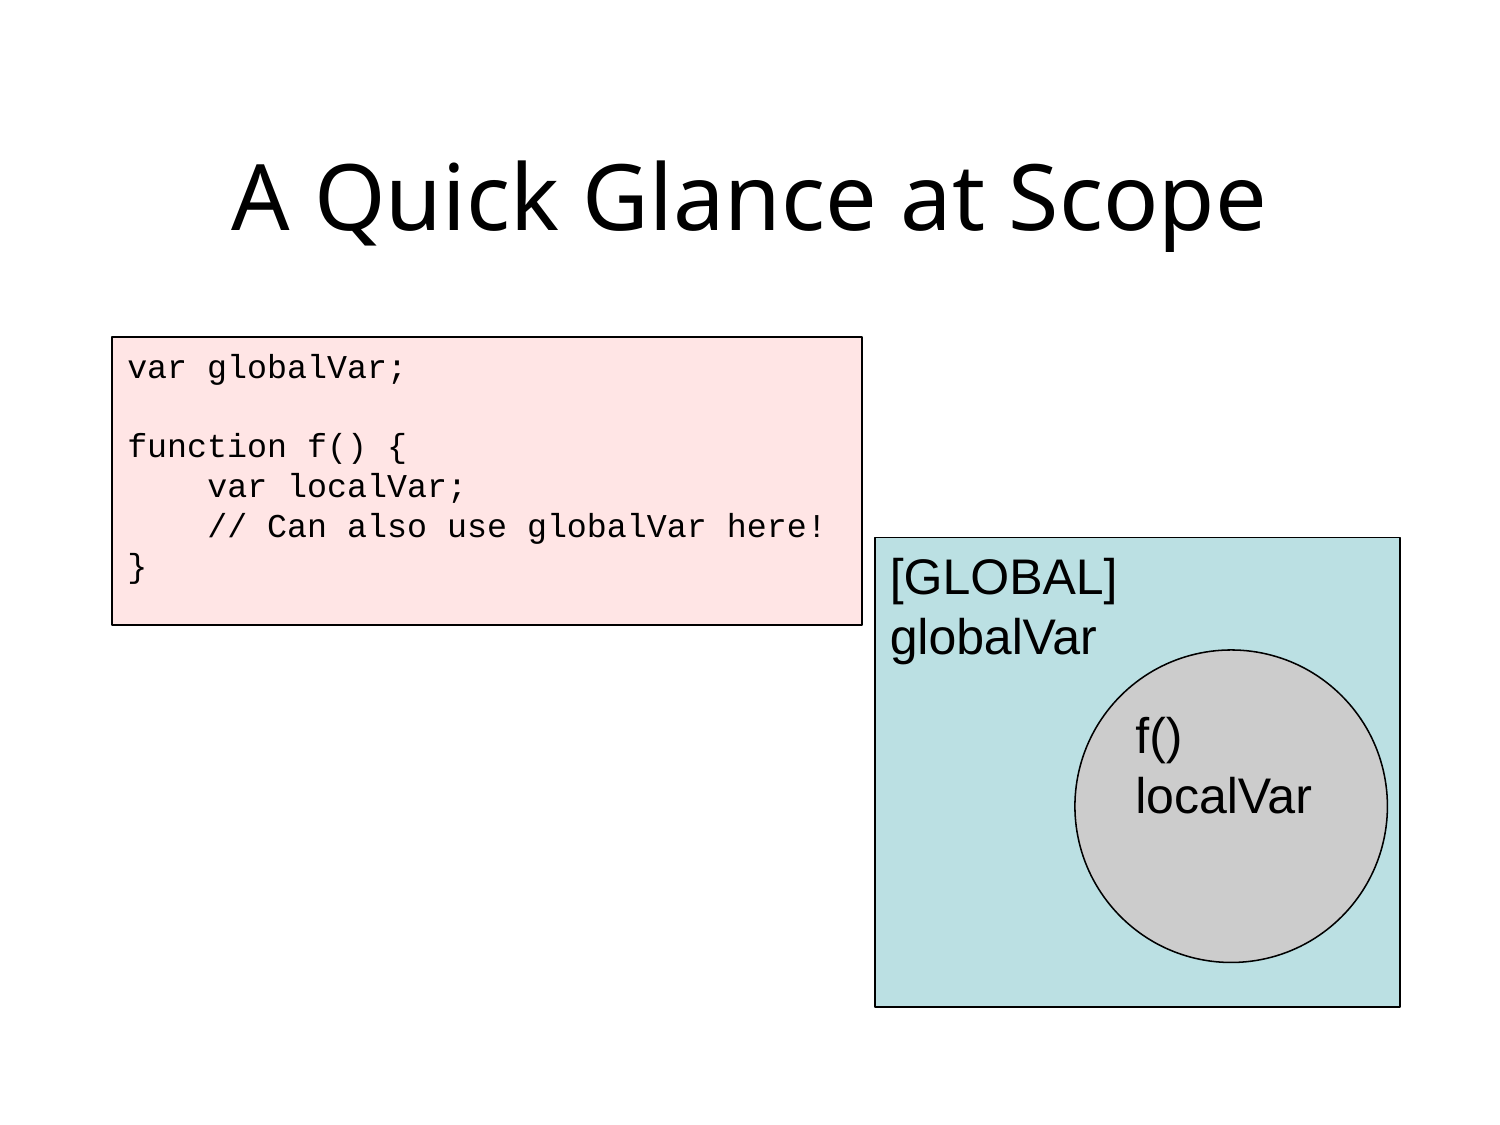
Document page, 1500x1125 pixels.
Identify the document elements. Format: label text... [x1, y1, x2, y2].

text_box var globalVar; function f() { var localVar; // Can also use globalVar here! } [112, 337, 863, 625]
text_box f() localVar [1074, 649, 1388, 963]
text_box [GLOBAL] globalVar [874, 537, 1400, 1008]
title A Quick Glance at Scope [112, 99, 1388, 288]
